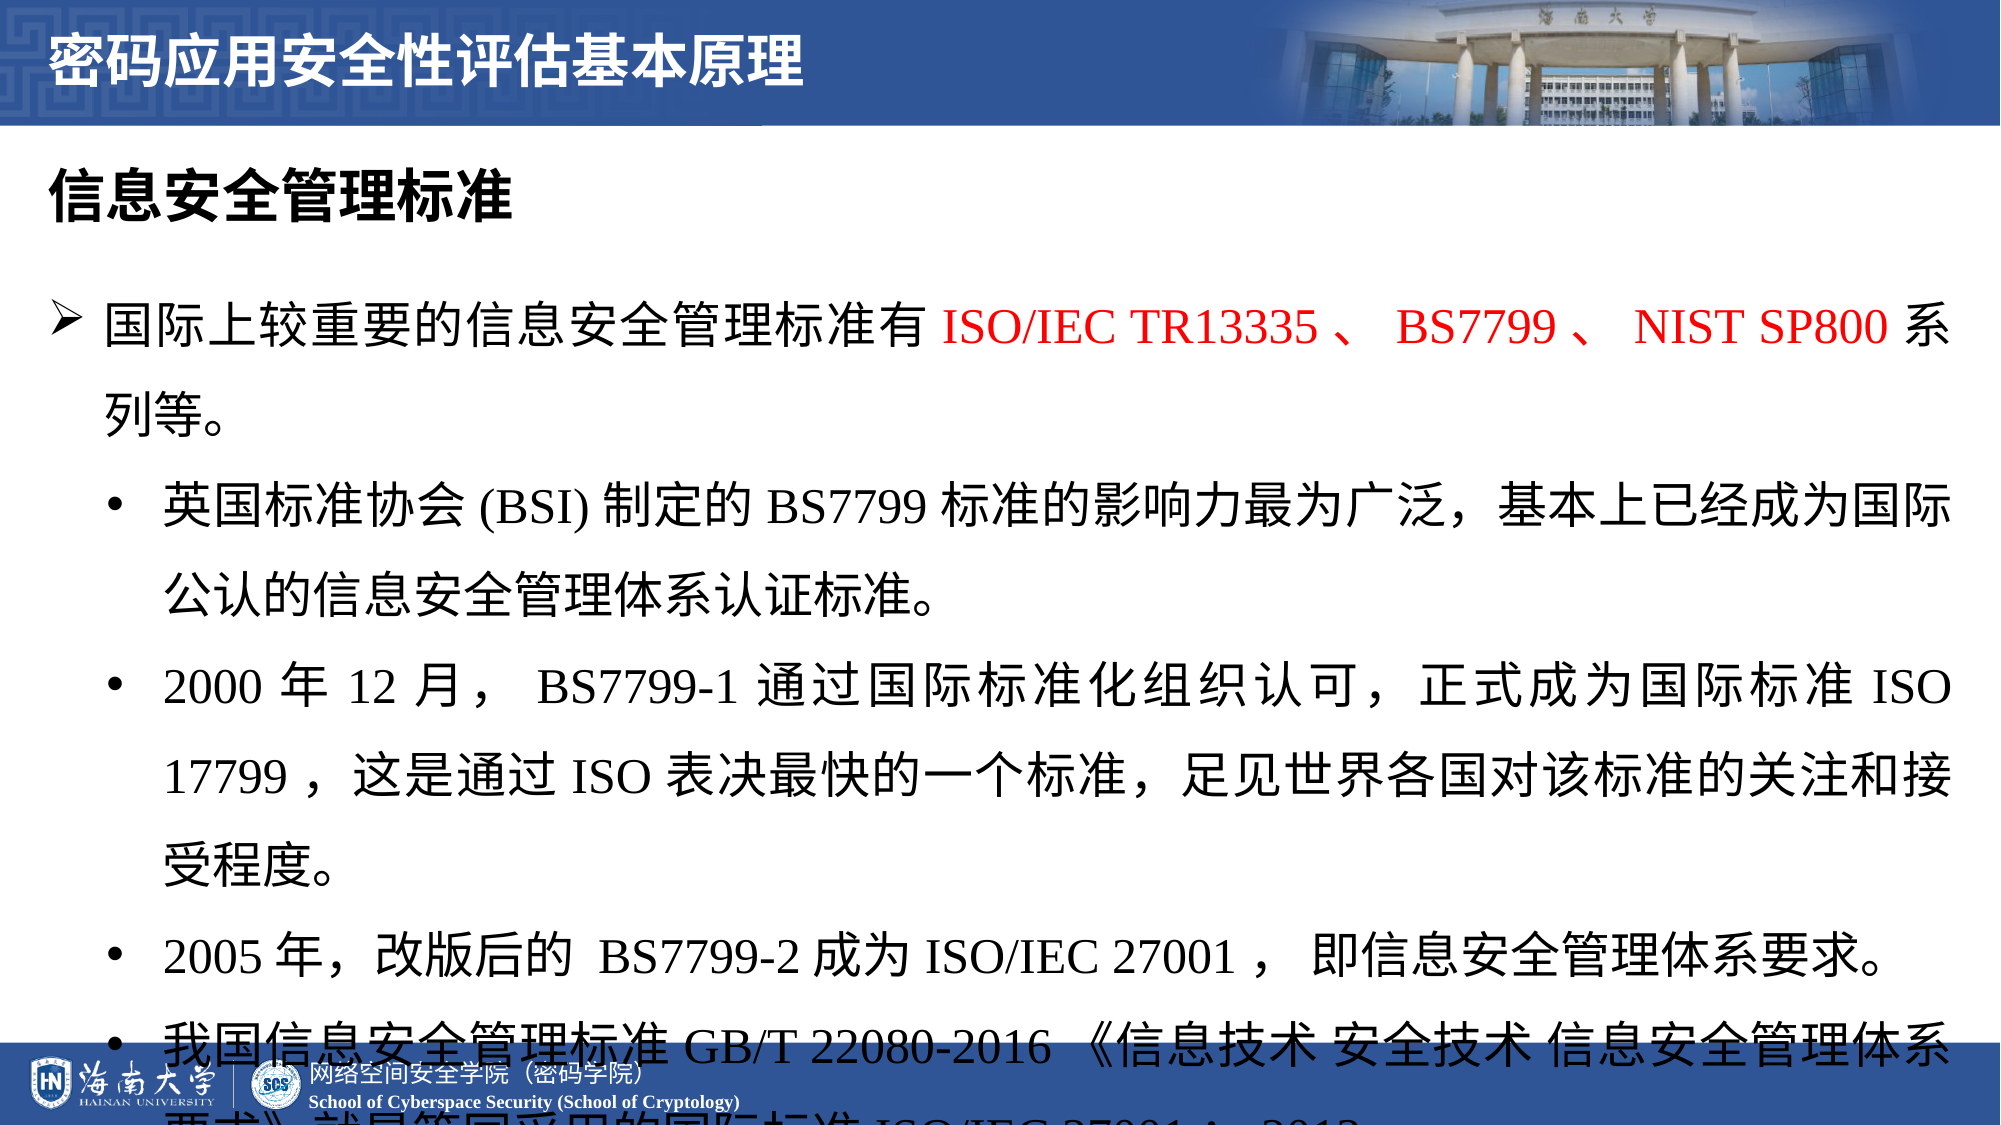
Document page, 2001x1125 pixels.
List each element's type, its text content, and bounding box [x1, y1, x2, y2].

picture [245, 1053, 306, 1114]
picture [1190, 0, 2000, 126]
list 信息安全管理标准 [32, 151, 1968, 245]
list 密码应用安全性评估基本原理 [32, 17, 1297, 109]
list 国际上较重要的信息安全管理标准有ISO/IEC TR13335、BS7799、NIST SP800系列等。 英国标准协会(BSI)制定的BS7799标准的影响力最为广泛，基本上已经成为国际公认的信息安全管理体系认证标准。 2000年12月，BS7799-1通过国际标准化组织认可，正式成为国际标准ISO 17799，这是通过ISO表决最快的一个标准，足见世界各国对该标准的关注和接受程度。 2005年，改版后的 BS7799-2成为ISO/IEC 27001， 即信息安全管理体系要求。 我国信息安全管理标准GB/T 22080-2016《信息技术 安全技术 信息安全管理体系要求》就是等同采用的国际标准ISO/IEC 27001：2013。 [32, 255, 1968, 997]
picture [27, 1054, 219, 1113]
slide_number [1522, 1053, 1973, 1114]
